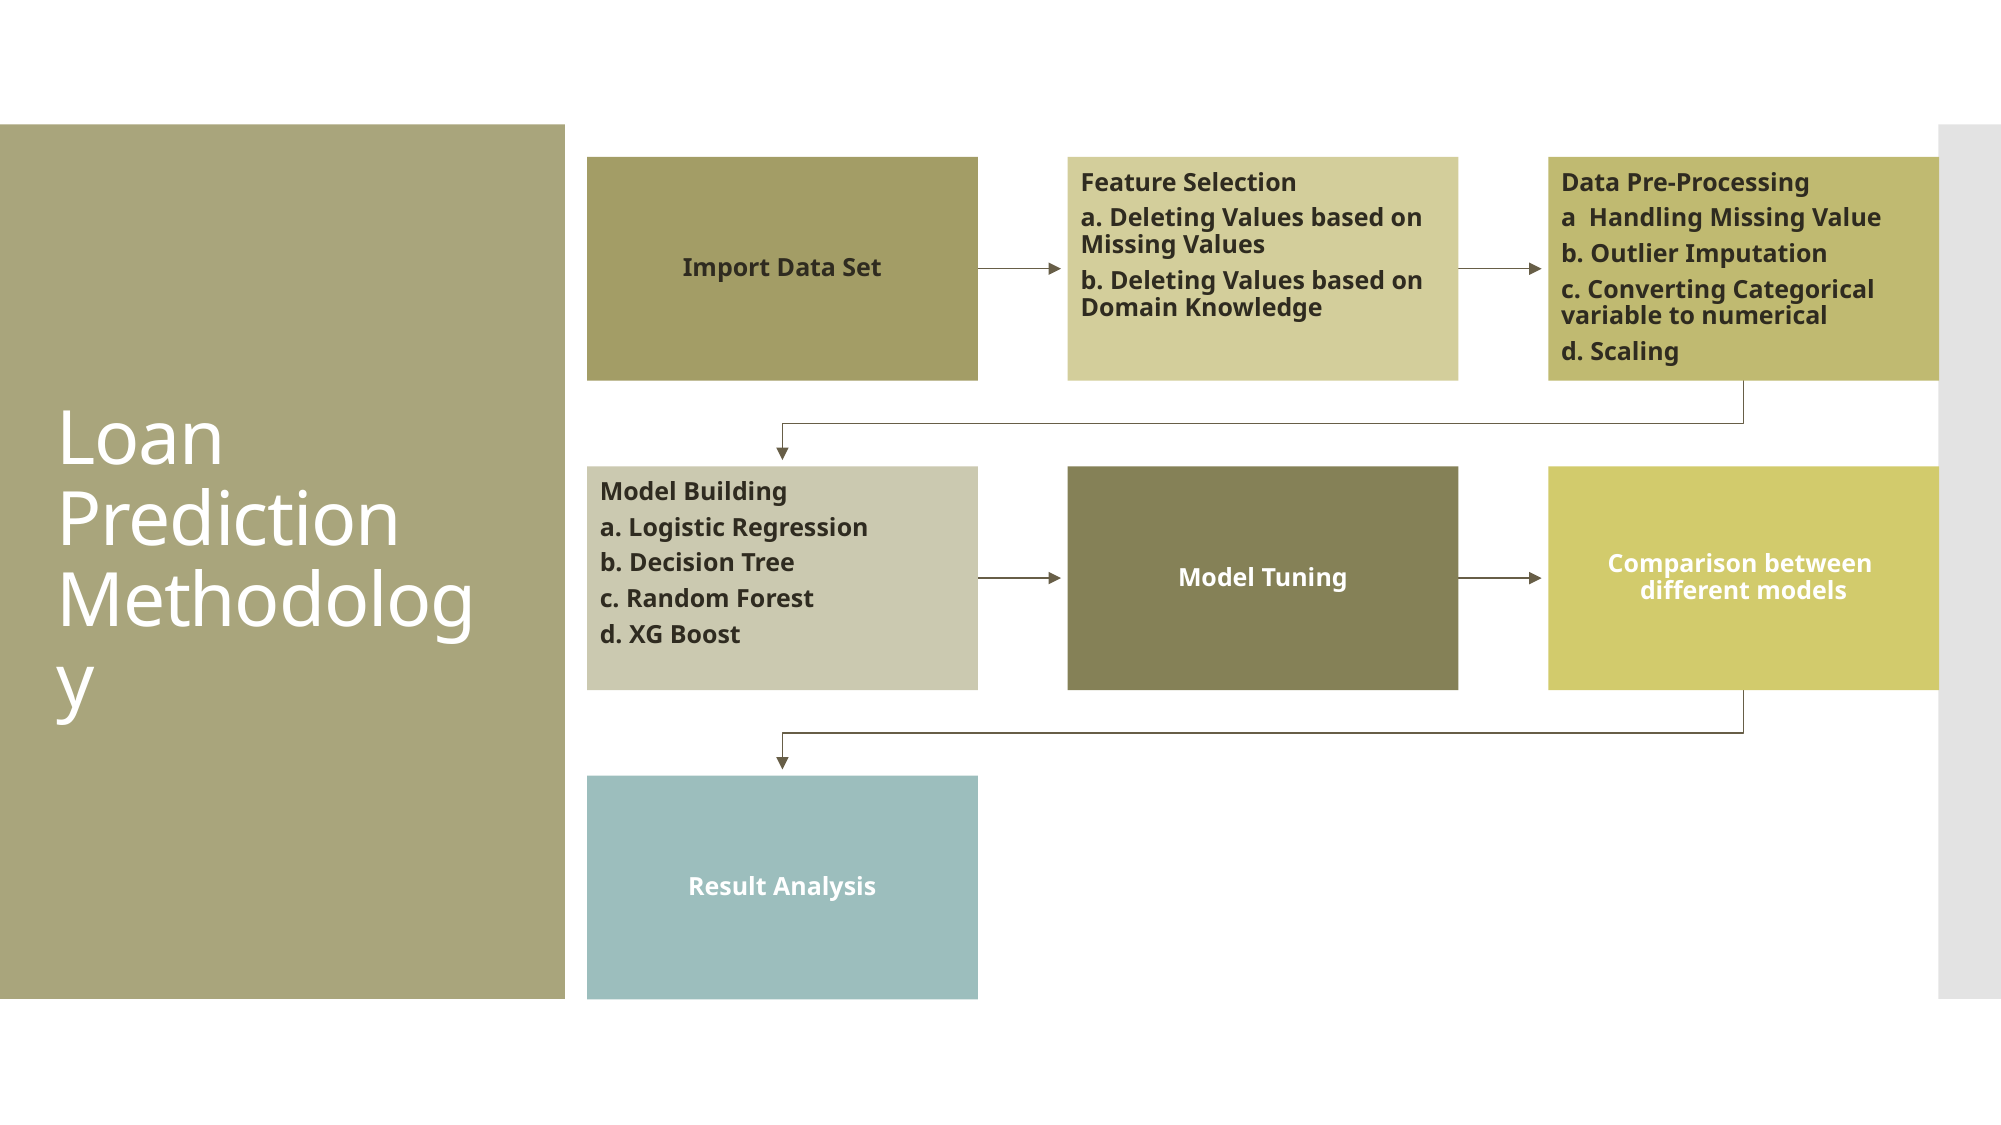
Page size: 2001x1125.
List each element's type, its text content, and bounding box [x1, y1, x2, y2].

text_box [586, 156, 1940, 1000]
title Loan Prediction Methodology [41, 184, 525, 940]
